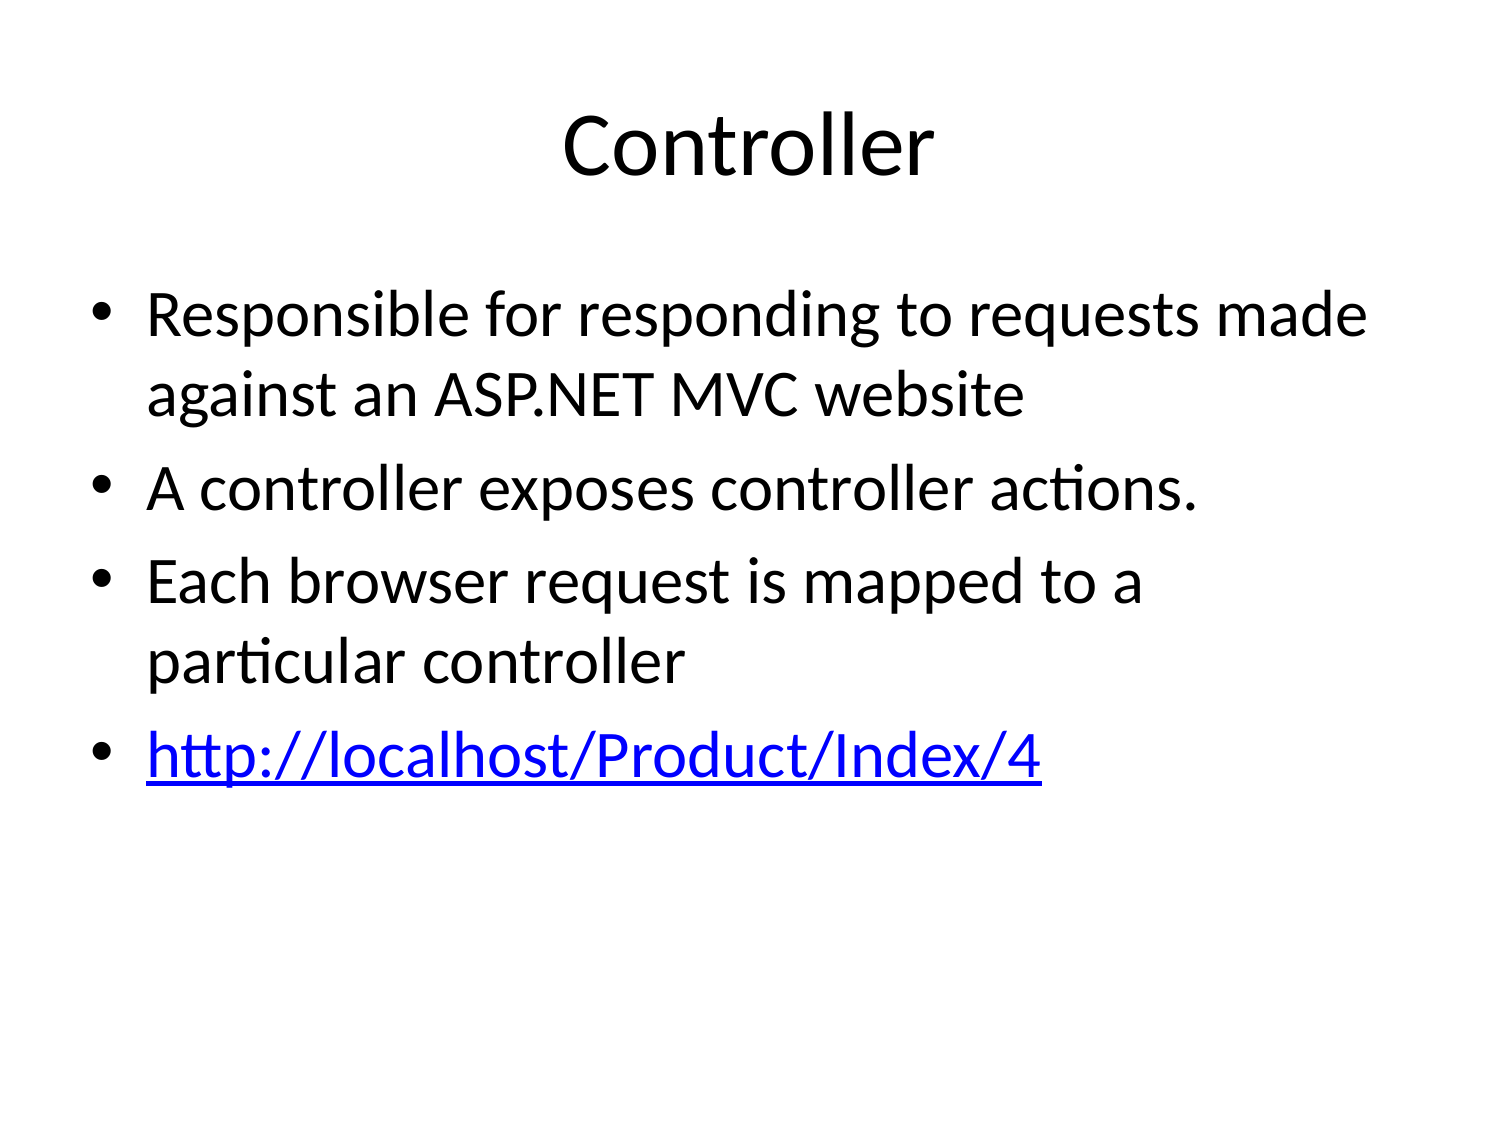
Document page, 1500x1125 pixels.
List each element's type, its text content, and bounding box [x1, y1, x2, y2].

list Responsible for responding to requests made against an ASP.NET MVC website A controller exposes controller actions. Each browser request is mapped to a particular controller http://localhost/Product/Index/4 [75, 262, 1425, 1005]
title Controller [75, 45, 1425, 233]
